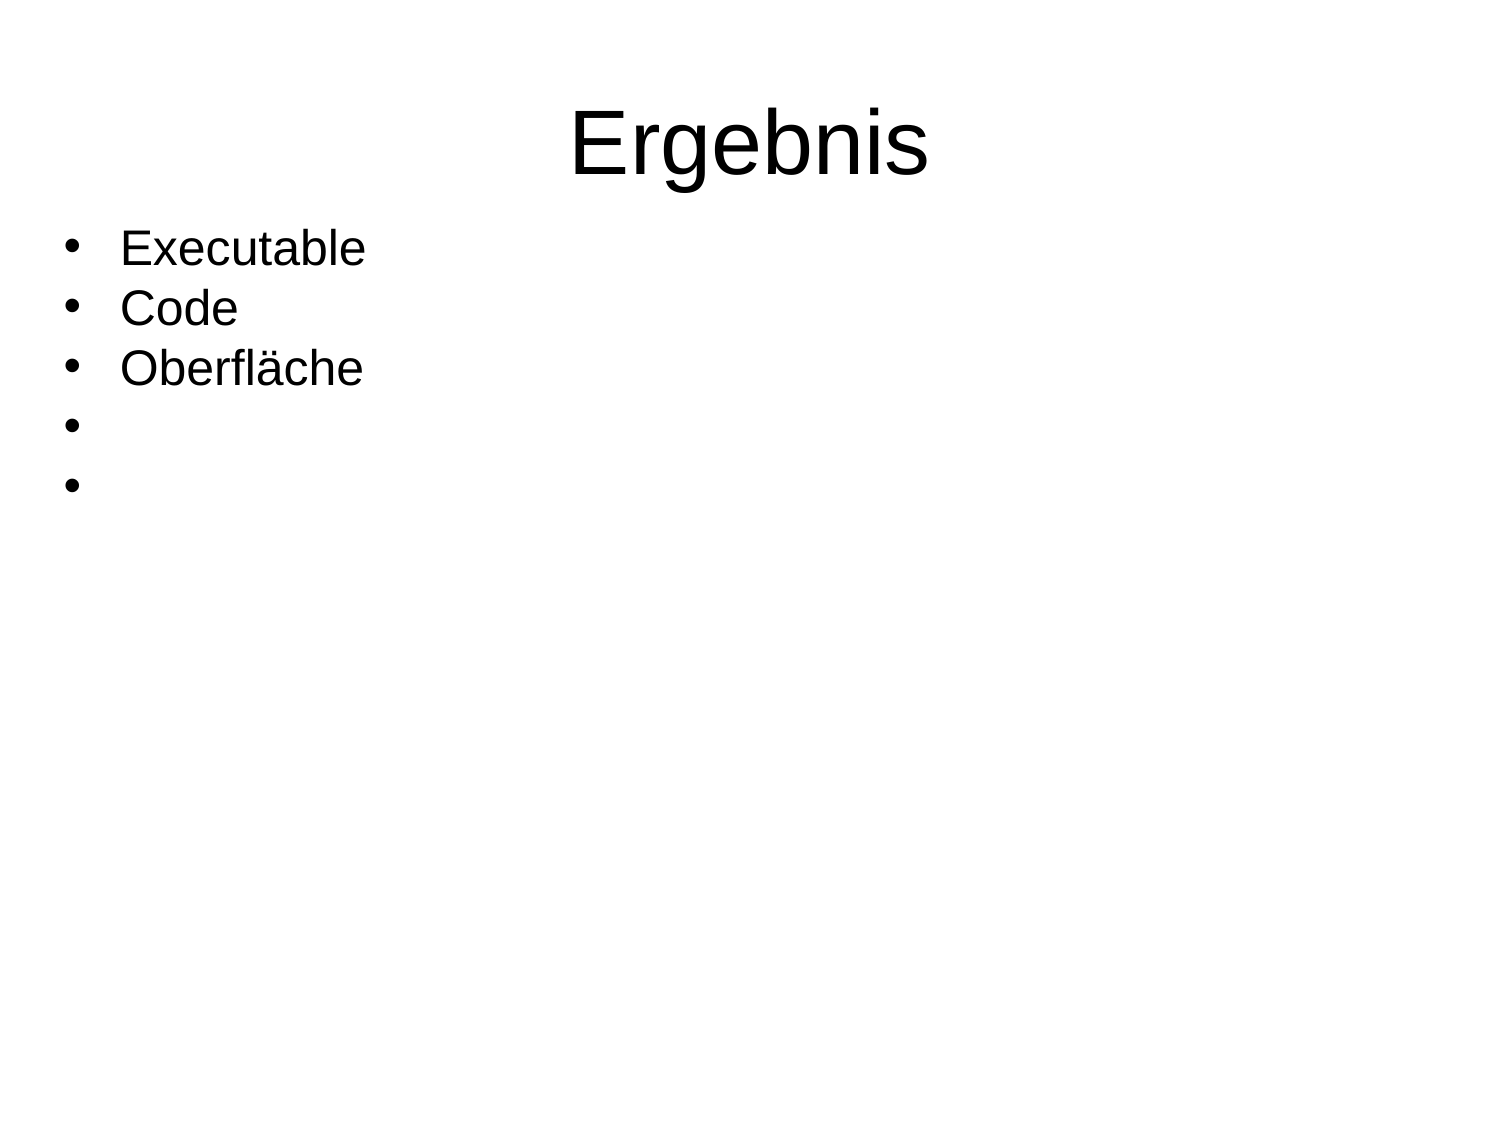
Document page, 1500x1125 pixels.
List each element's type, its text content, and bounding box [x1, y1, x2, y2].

title Ergebnis [41, 50, 1459, 225]
text_box Executable Code Oberfläche [48, 208, 382, 523]
